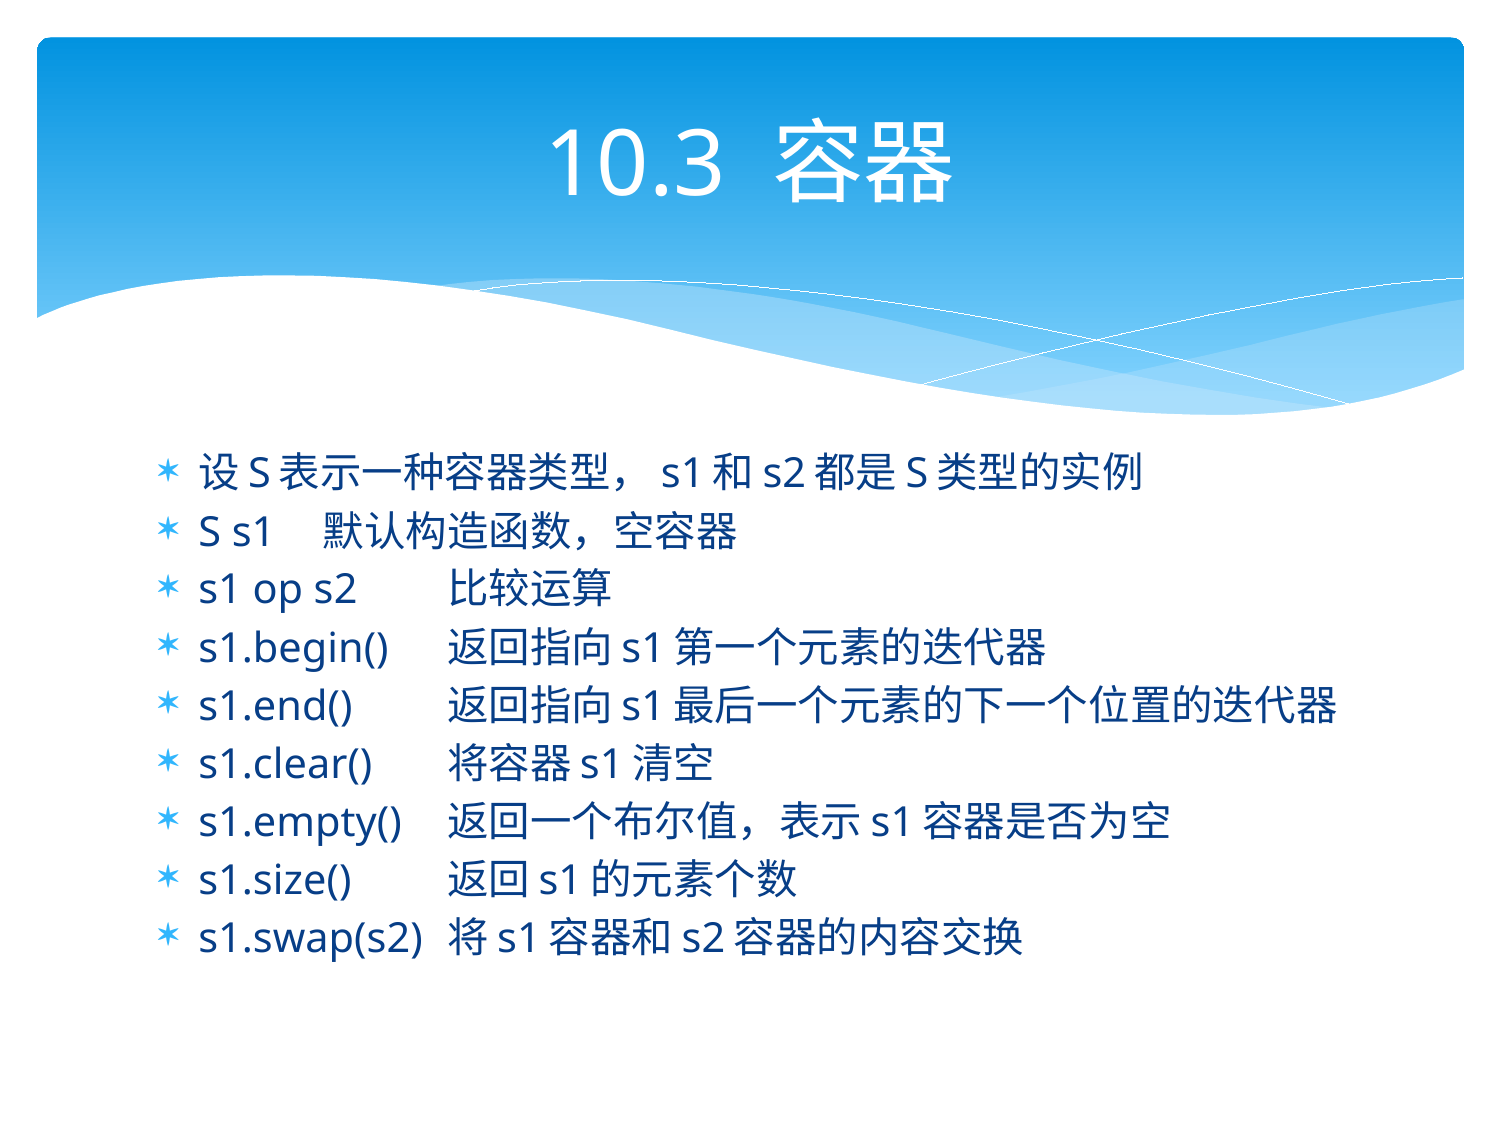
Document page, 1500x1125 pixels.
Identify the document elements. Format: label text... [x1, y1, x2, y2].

list 设S表示一种容器类型，s1和s2都是S类型的实例 S s1 默认构造函数，空容器 s1 op s2 比较运算 s1.begin() 返回指向s1第一个元素的迭代器 s1.end() 返回指向s1最后一个元素的下一个位置的迭代器 s1.clear() 将容器s1清空 s1.empty() 返回一个布尔值，表示s1容器是否为空 s1.size() 返回s1的元素个数 s1.swap(s2) 将s1容器和s2容器的内容交换 [143, 438, 1359, 1005]
title 10.3 容器 [75, 55, 1425, 261]
